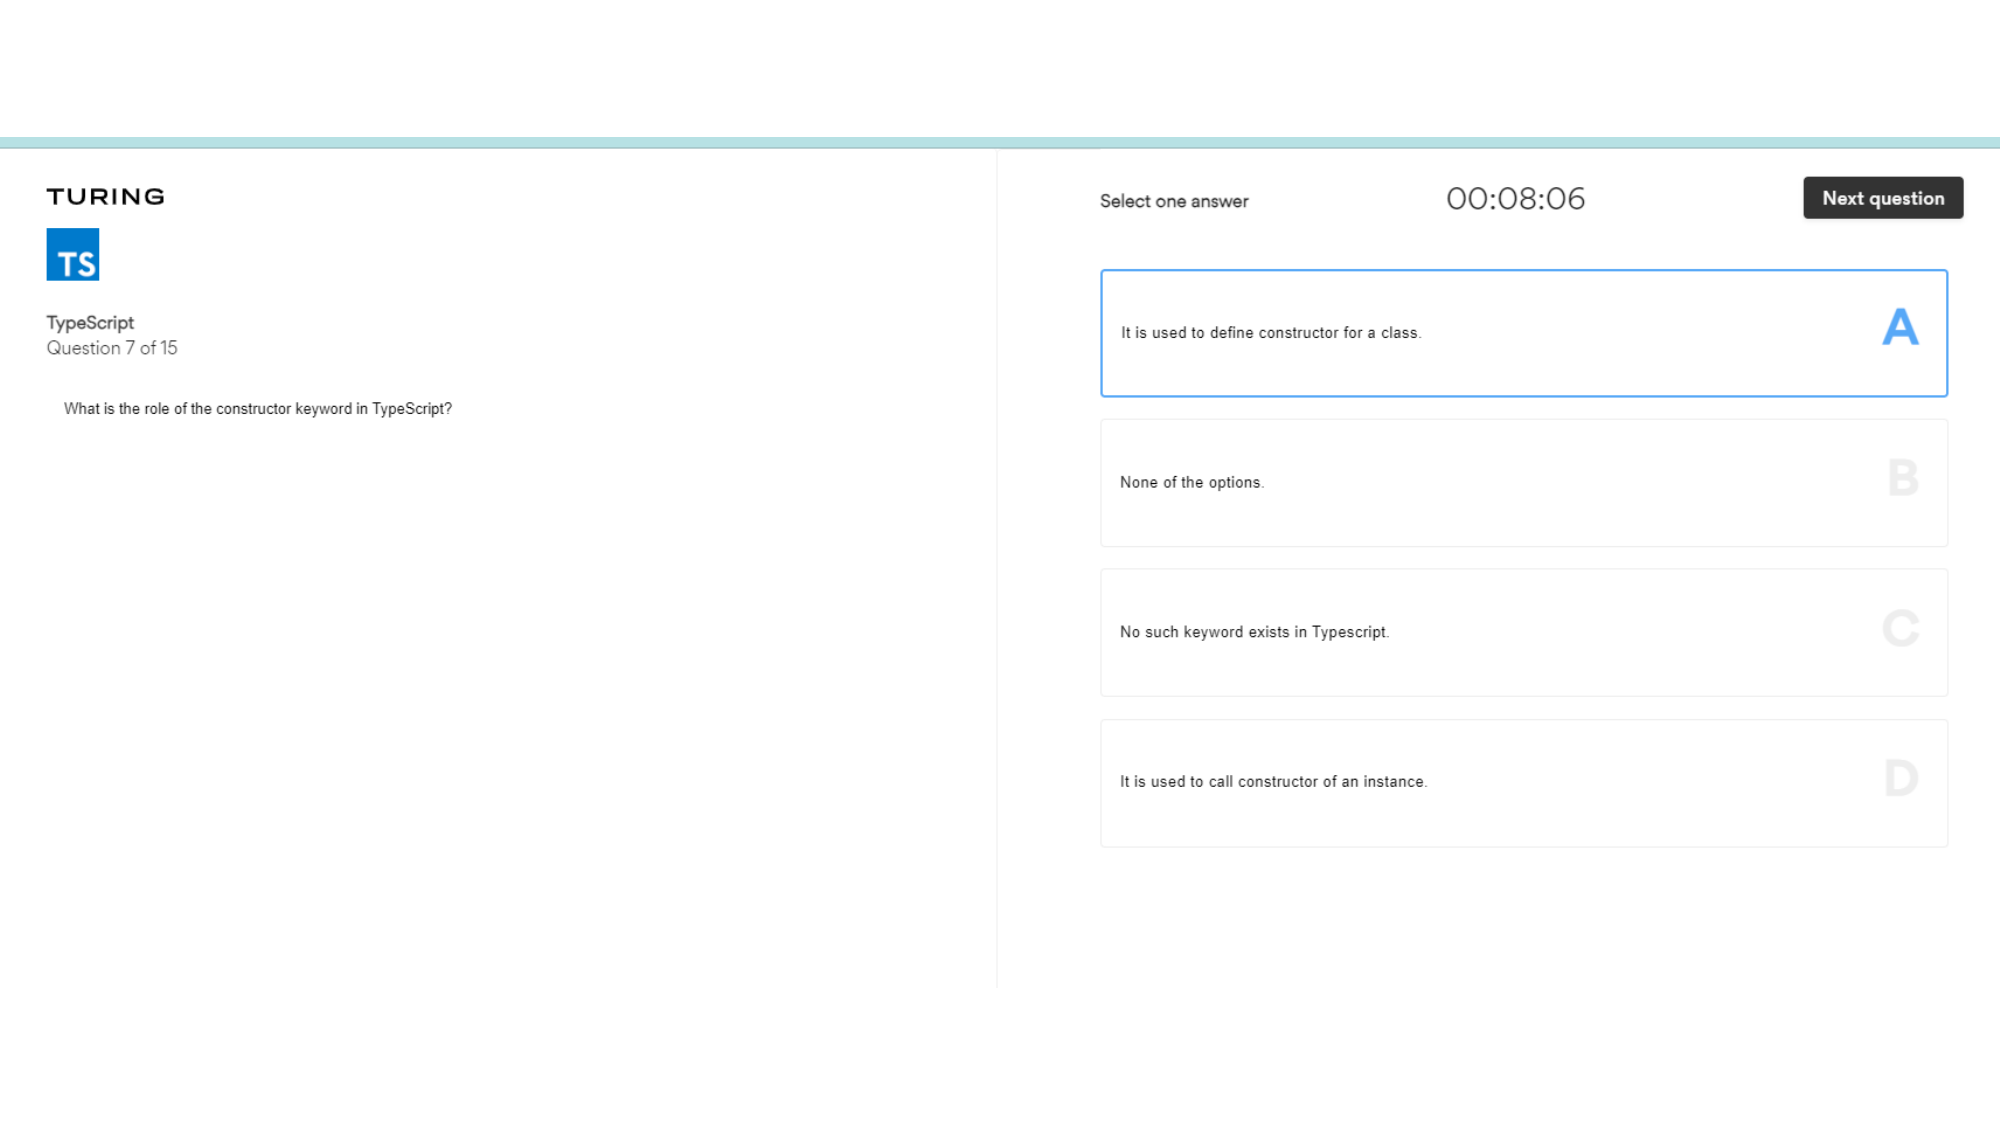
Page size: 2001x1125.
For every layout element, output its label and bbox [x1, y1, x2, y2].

picture [0, 137, 2000, 988]
